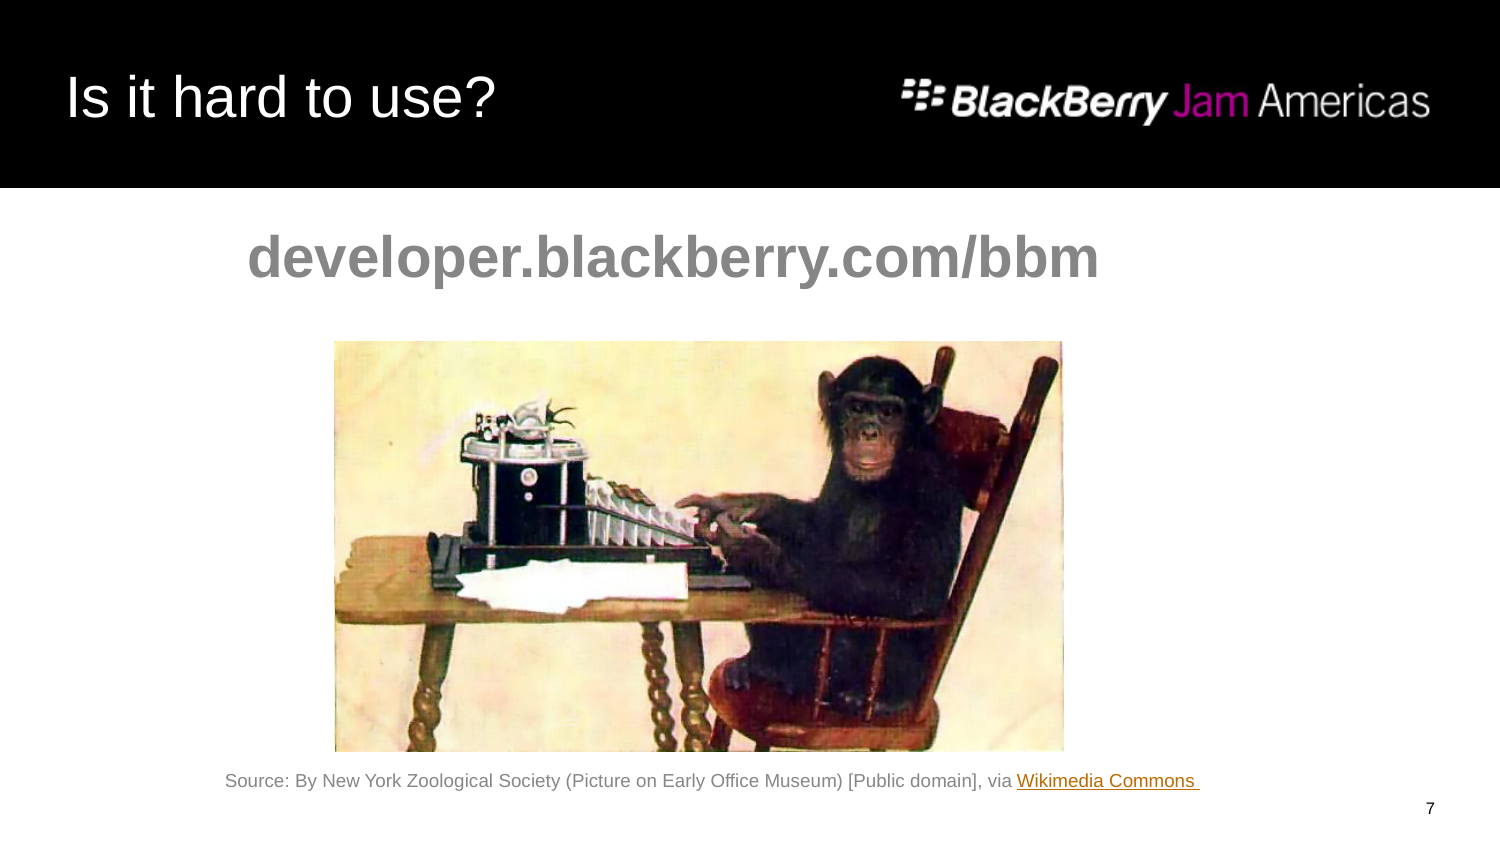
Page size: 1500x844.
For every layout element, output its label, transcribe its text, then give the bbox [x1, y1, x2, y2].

slide_number 7 [1099, 766, 1451, 826]
picture [0, 0, 1500, 188]
text_box Source: By New York Zoological Society (Picture on Early Office Museum) [Public domain], via Wikimedia Commons [210, 761, 1311, 799]
picture [334, 341, 1065, 752]
text_box developer.blackberry.com/bbm [232, 211, 1146, 296]
title Is it hard to use? [49, 15, 1001, 173]
